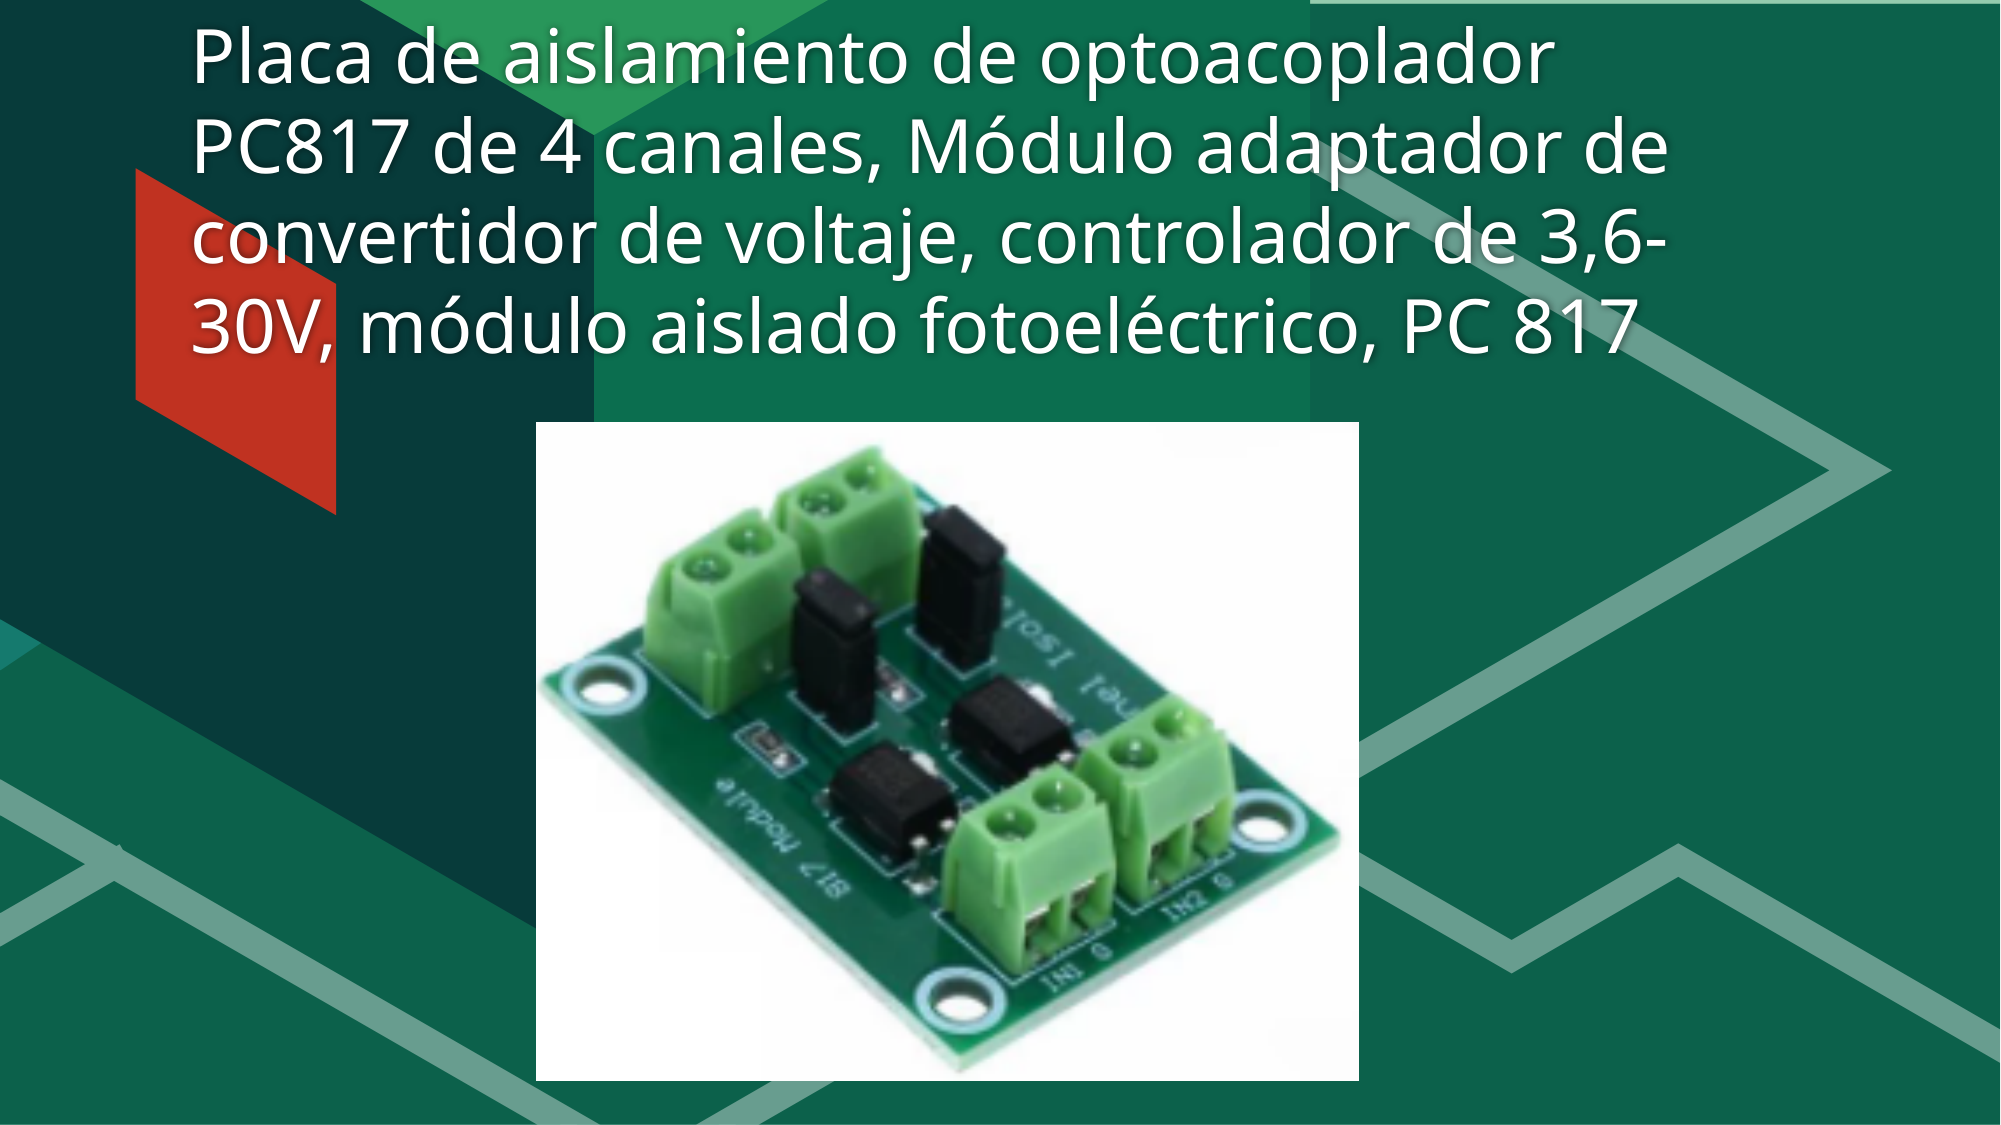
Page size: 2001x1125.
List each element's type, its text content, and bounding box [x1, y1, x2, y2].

title Placa de aislamiento de optoacoplador PC817 de 4 canales, Módulo adaptador de convertidor de voltaje, controlador de 3,6-30V, módulo aislado fotoeléctrico, PC 817 [175, 106, 1707, 271]
picture [0, 0, 2001, 1125]
